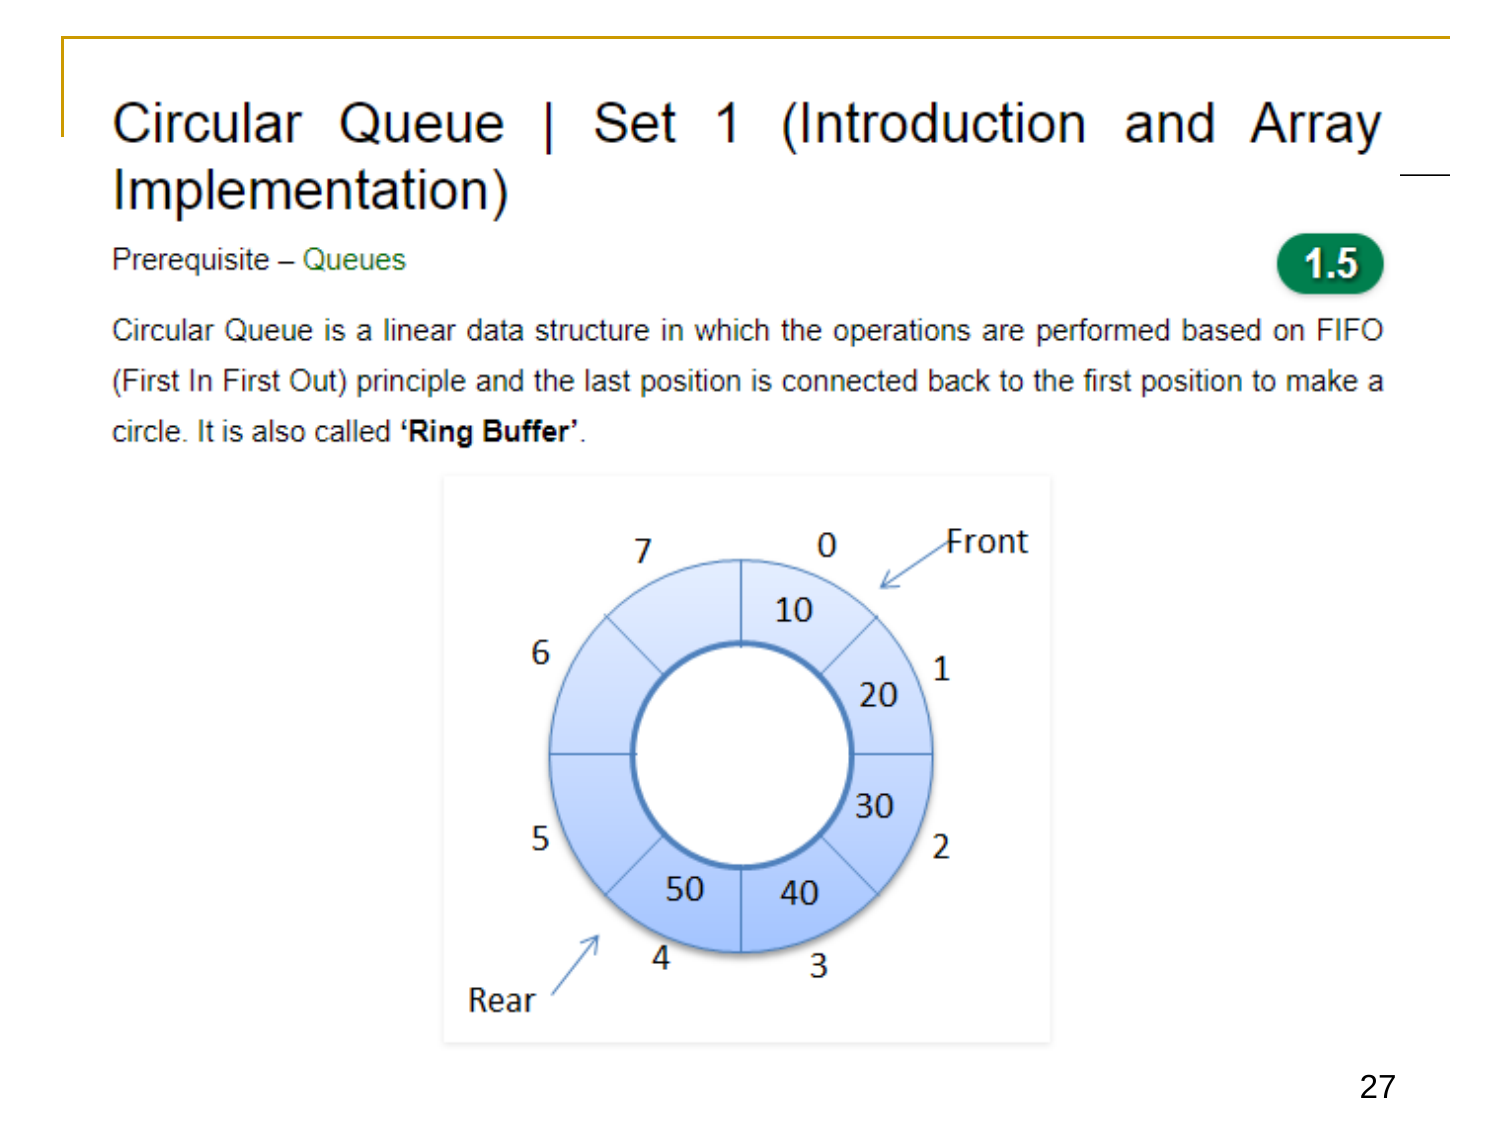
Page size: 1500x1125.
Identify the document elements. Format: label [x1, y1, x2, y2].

picture [87, 62, 1401, 1063]
